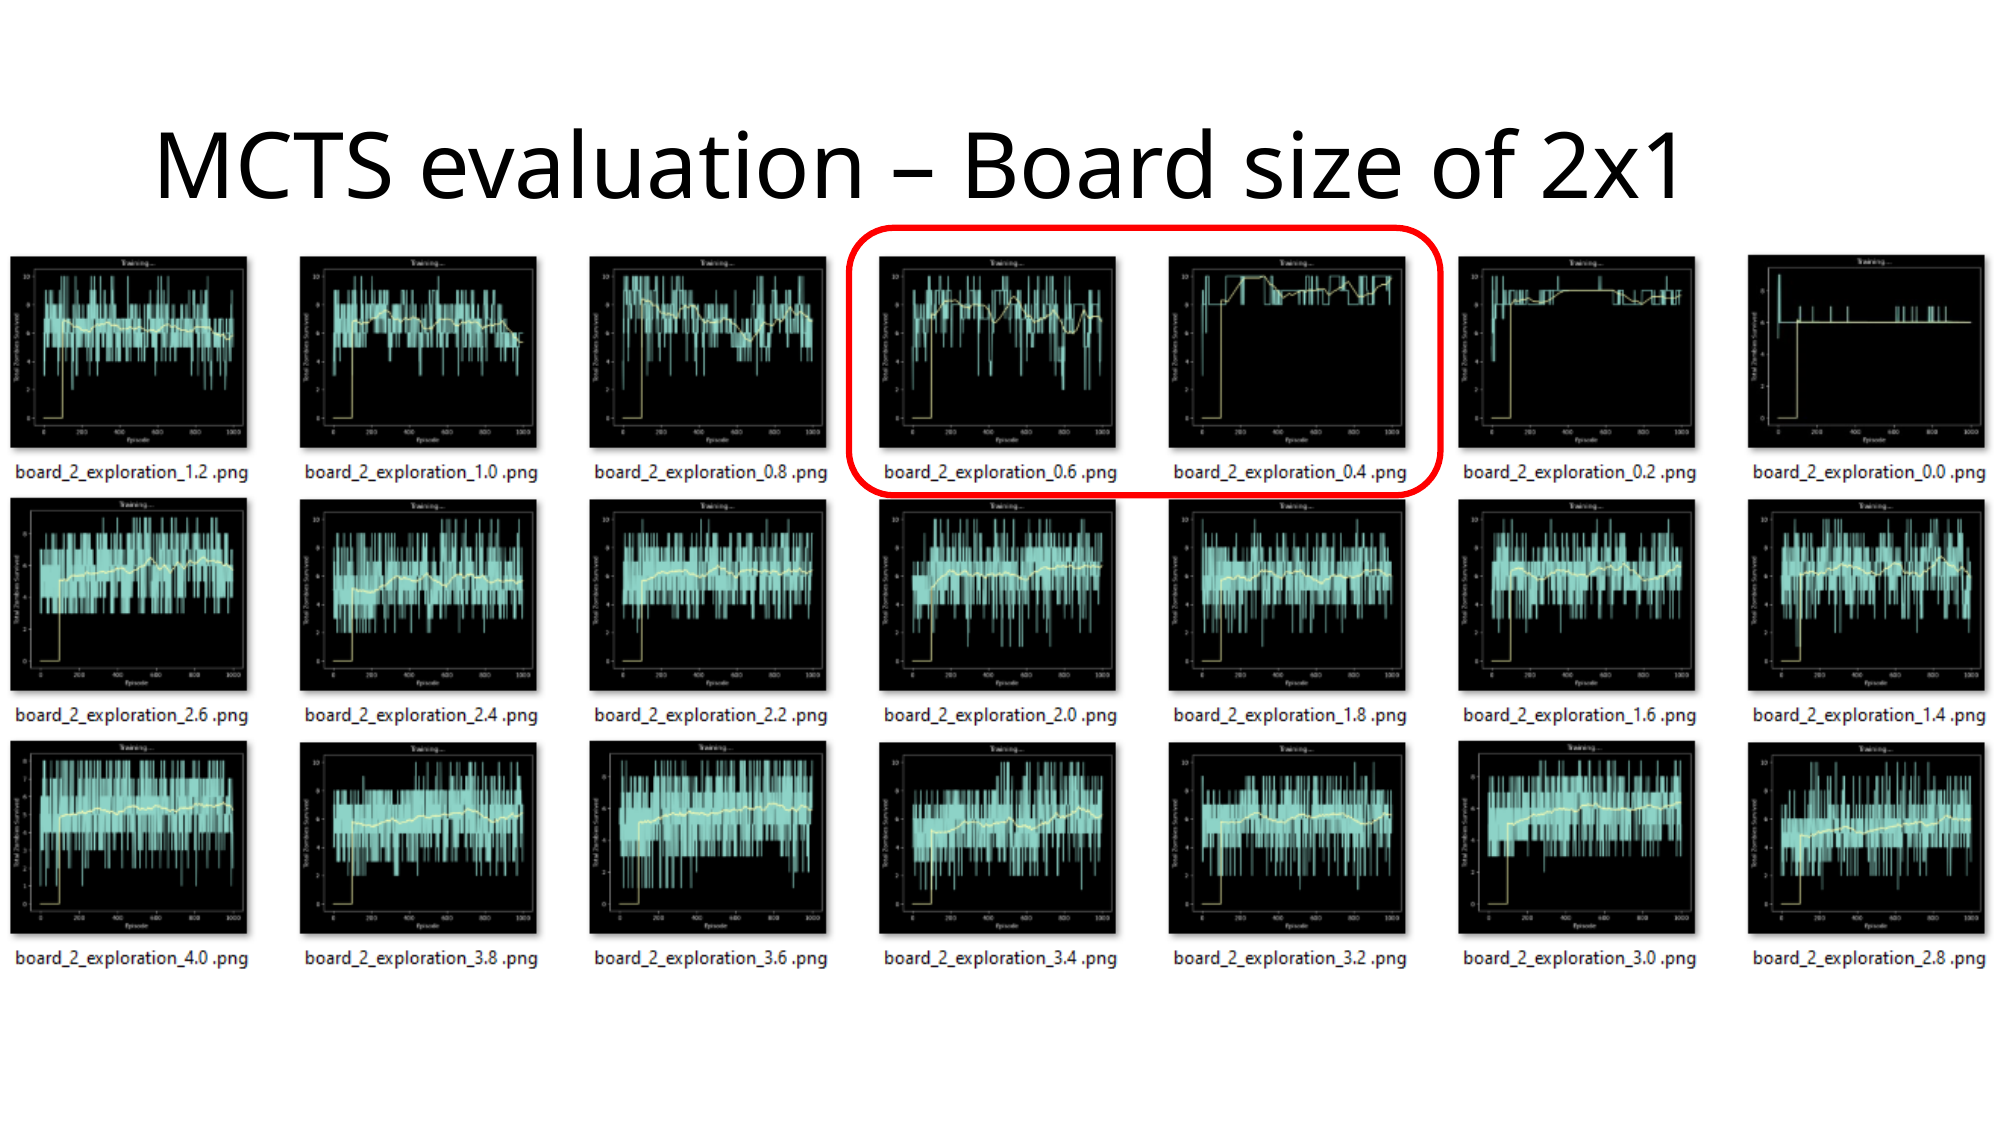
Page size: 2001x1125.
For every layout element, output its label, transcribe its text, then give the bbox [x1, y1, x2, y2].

text_box [858, 226, 1431, 243]
picture [0, 243, 2000, 978]
title MCTS evaluation – Board size of 2x1 [137, 59, 1863, 243]
